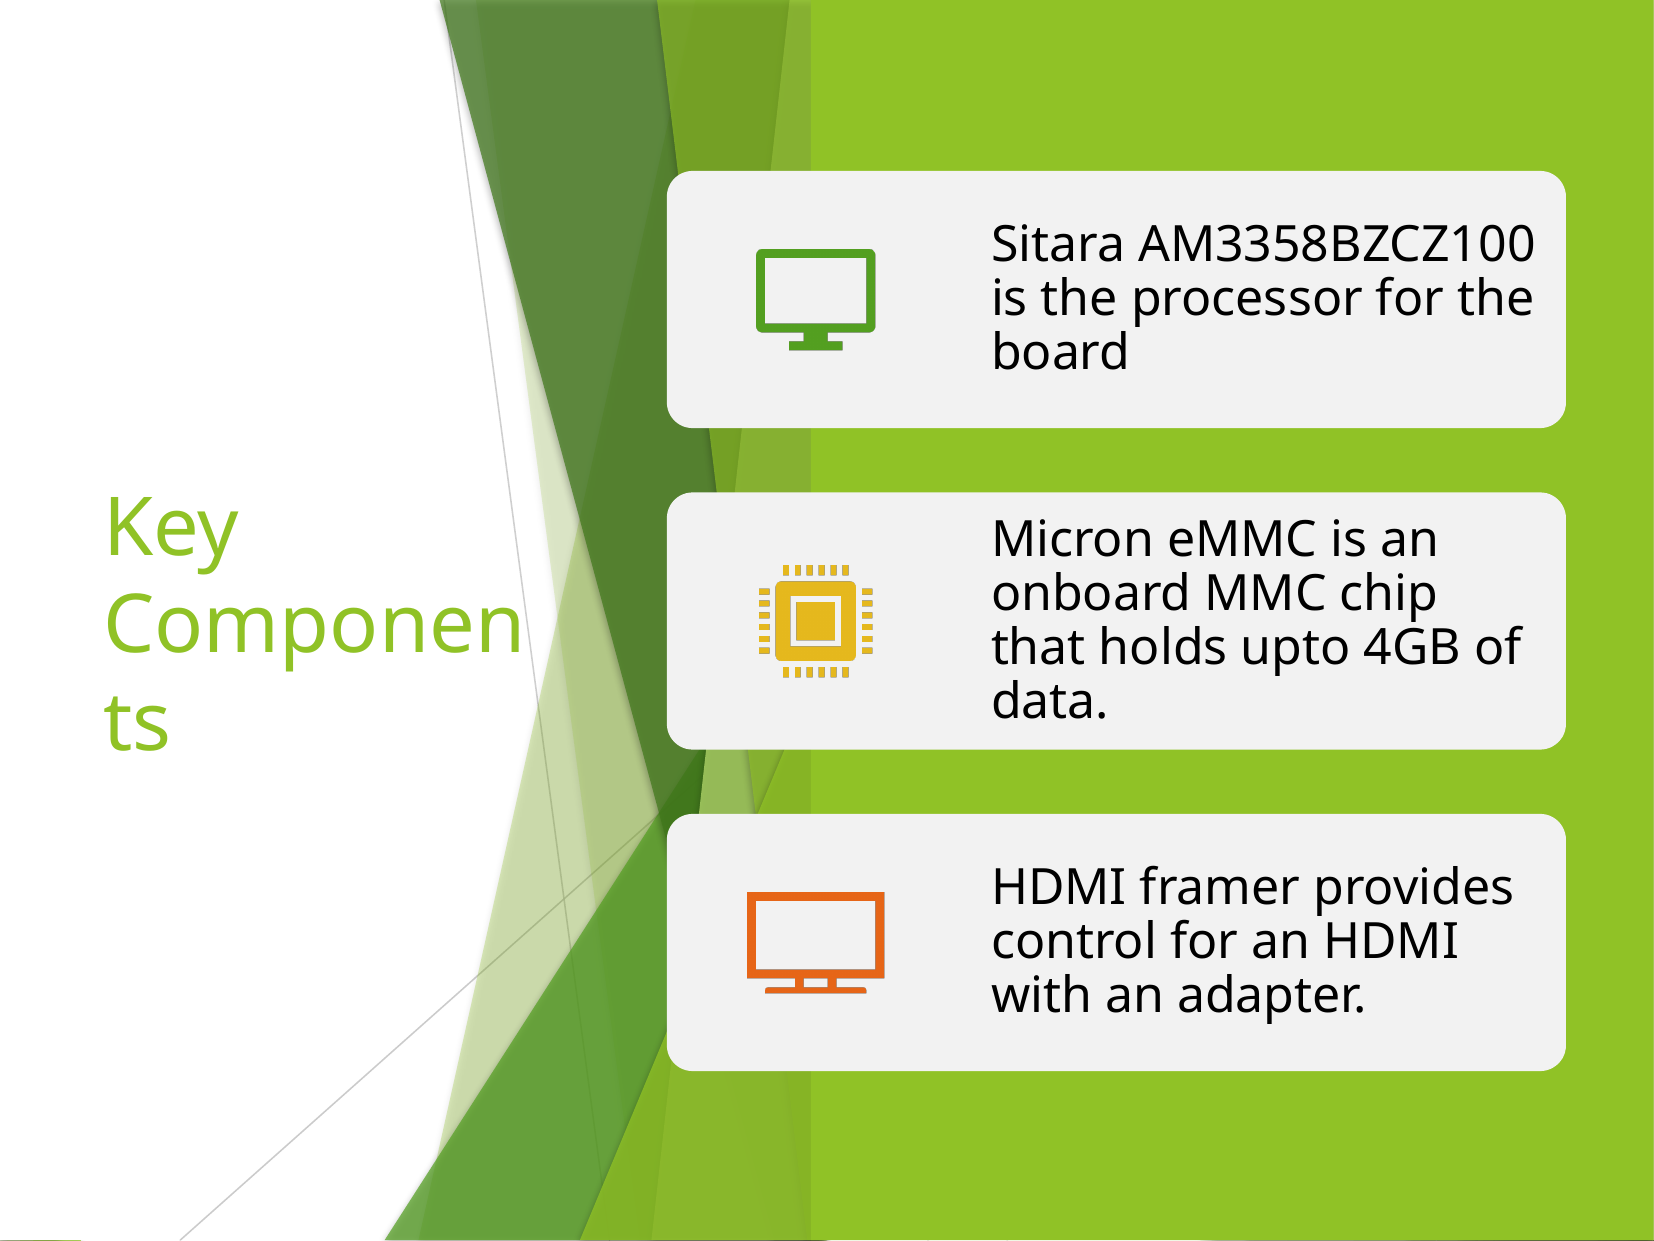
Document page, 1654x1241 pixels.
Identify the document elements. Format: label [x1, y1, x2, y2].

text_box [179, 0, 828, 1241]
text_box [831, 0, 1654, 1241]
text_box [666, 170, 1567, 1072]
text_box [0, 0, 176, 1241]
